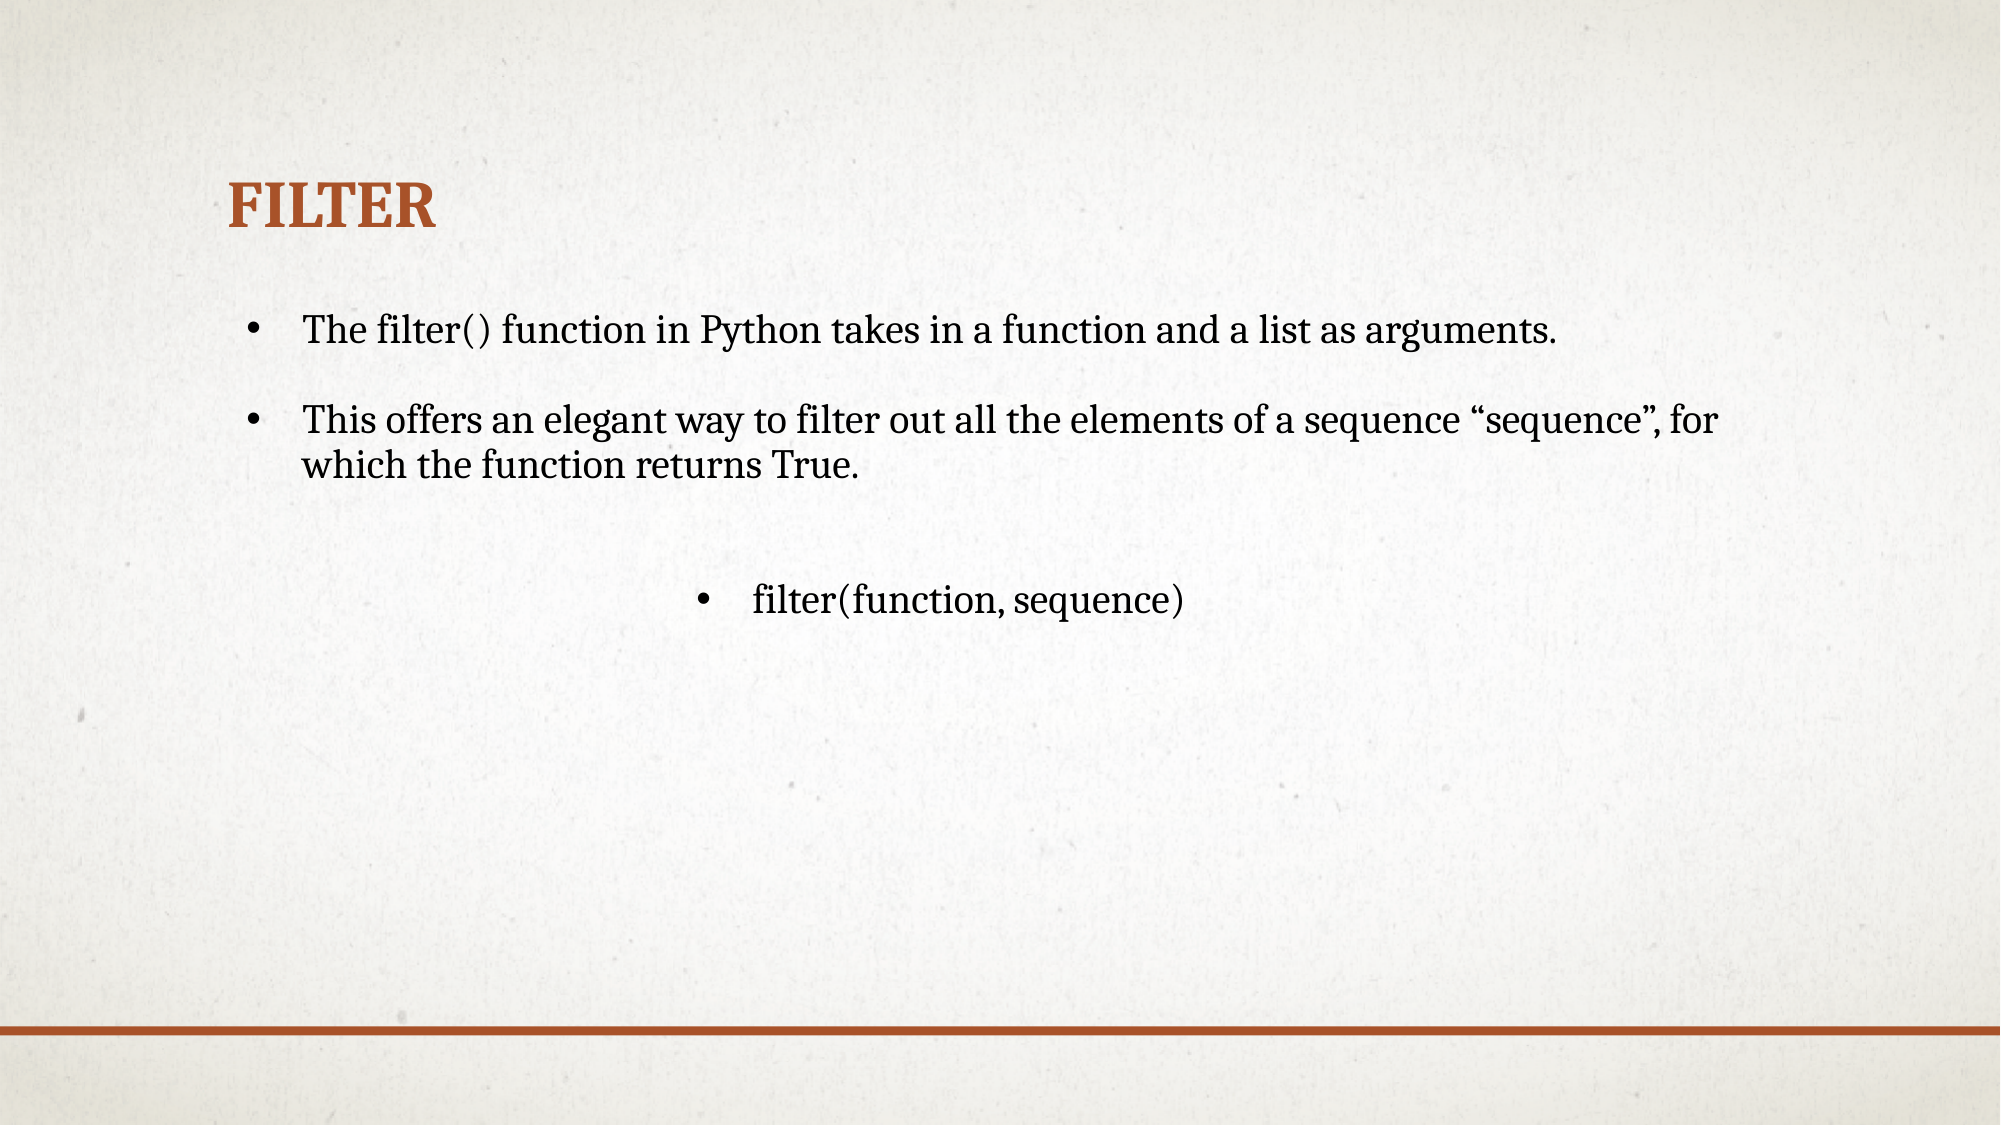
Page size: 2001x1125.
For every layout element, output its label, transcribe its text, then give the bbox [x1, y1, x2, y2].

title FILTER [212, 62, 1788, 250]
picture [0, 0, 2001, 1125]
list The filter() function in Python takes in a function and a list as arguments. This offers an elegant way to filter out all the elements of a sequence “sequence”, for which the function returns True. filter(function, sequence) [212, 299, 1788, 975]
